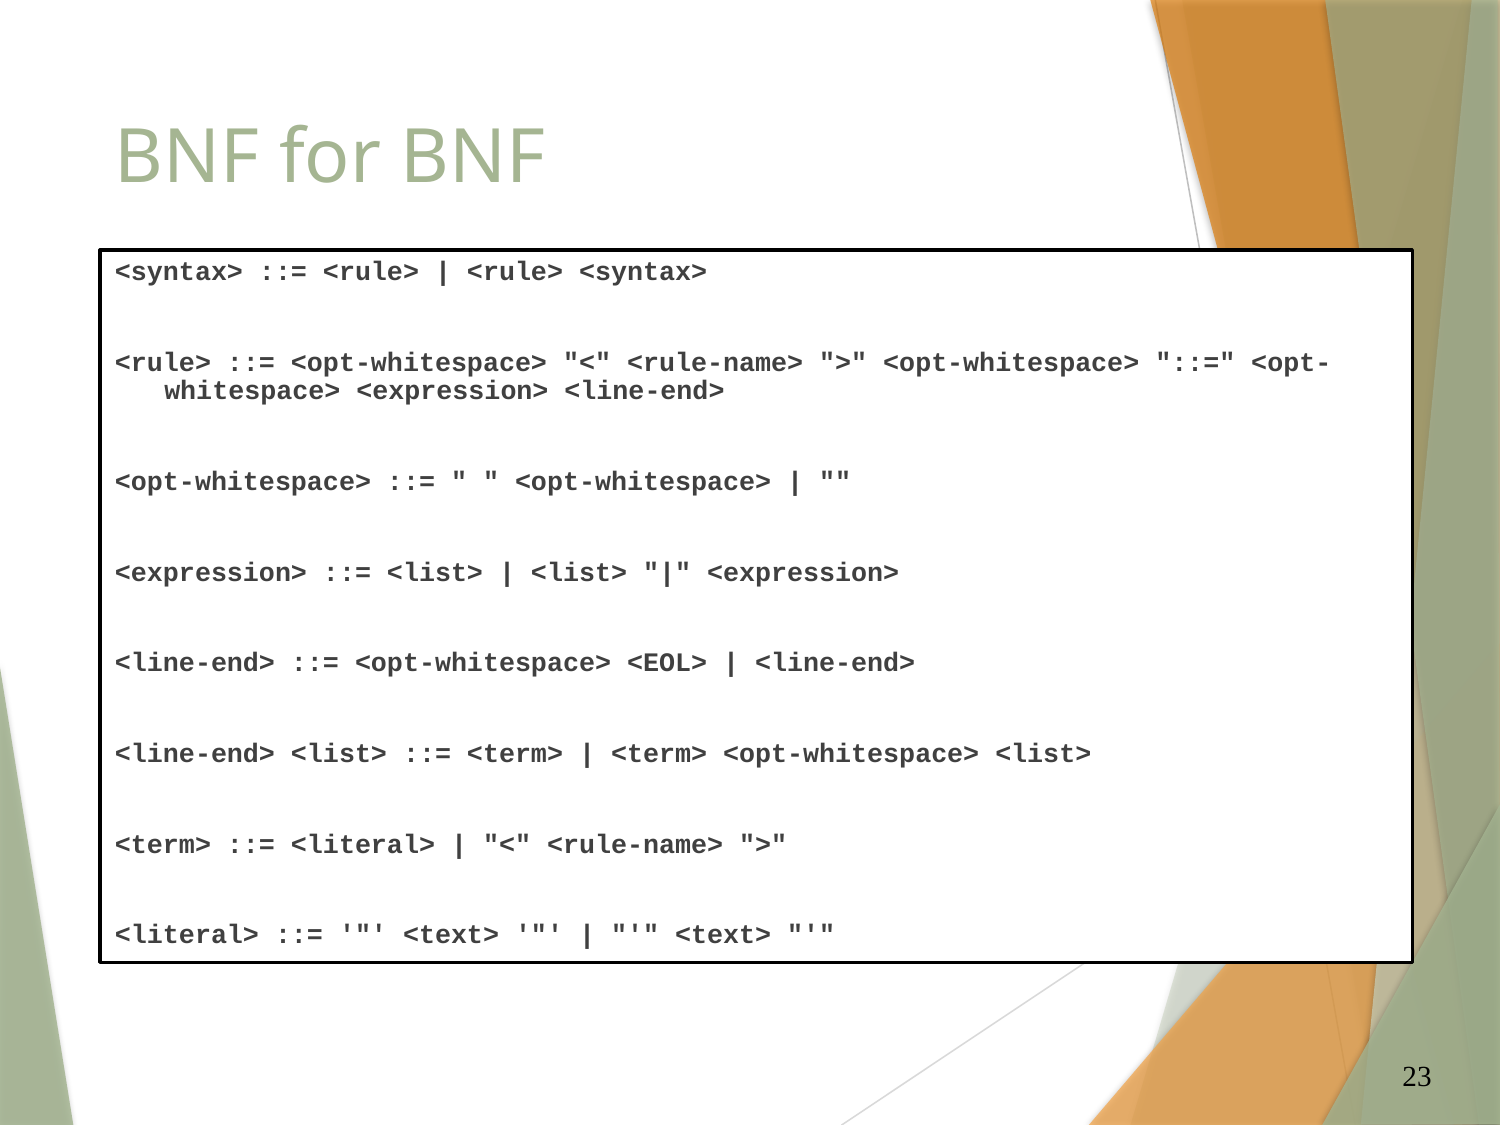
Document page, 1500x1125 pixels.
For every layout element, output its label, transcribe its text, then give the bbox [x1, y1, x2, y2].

list <syntax> ::= <rule> | <rule> <syntax> <rule> ::= <opt-whitespace> "<" <rule-name> ">" <opt-whitespace> "::=" <opt-whitespace> <expression> <line-end> <opt-whitespace> ::= " " <opt-whitespace> | "" <expression> ::= <list> | <list> "|" <expression> <line-end> ::= <opt-whitespace> <EOL> | <line-end> <line-end> <list> ::= <term> | <term> <opt-whitespace> <list> <term> ::= <literal> | "<" <rule-name> ">" <literal> ::= '"' <text> '"' | "'" <text> "'" [99, 249, 1413, 963]
title BNF for BNF [99, 99, 1142, 249]
